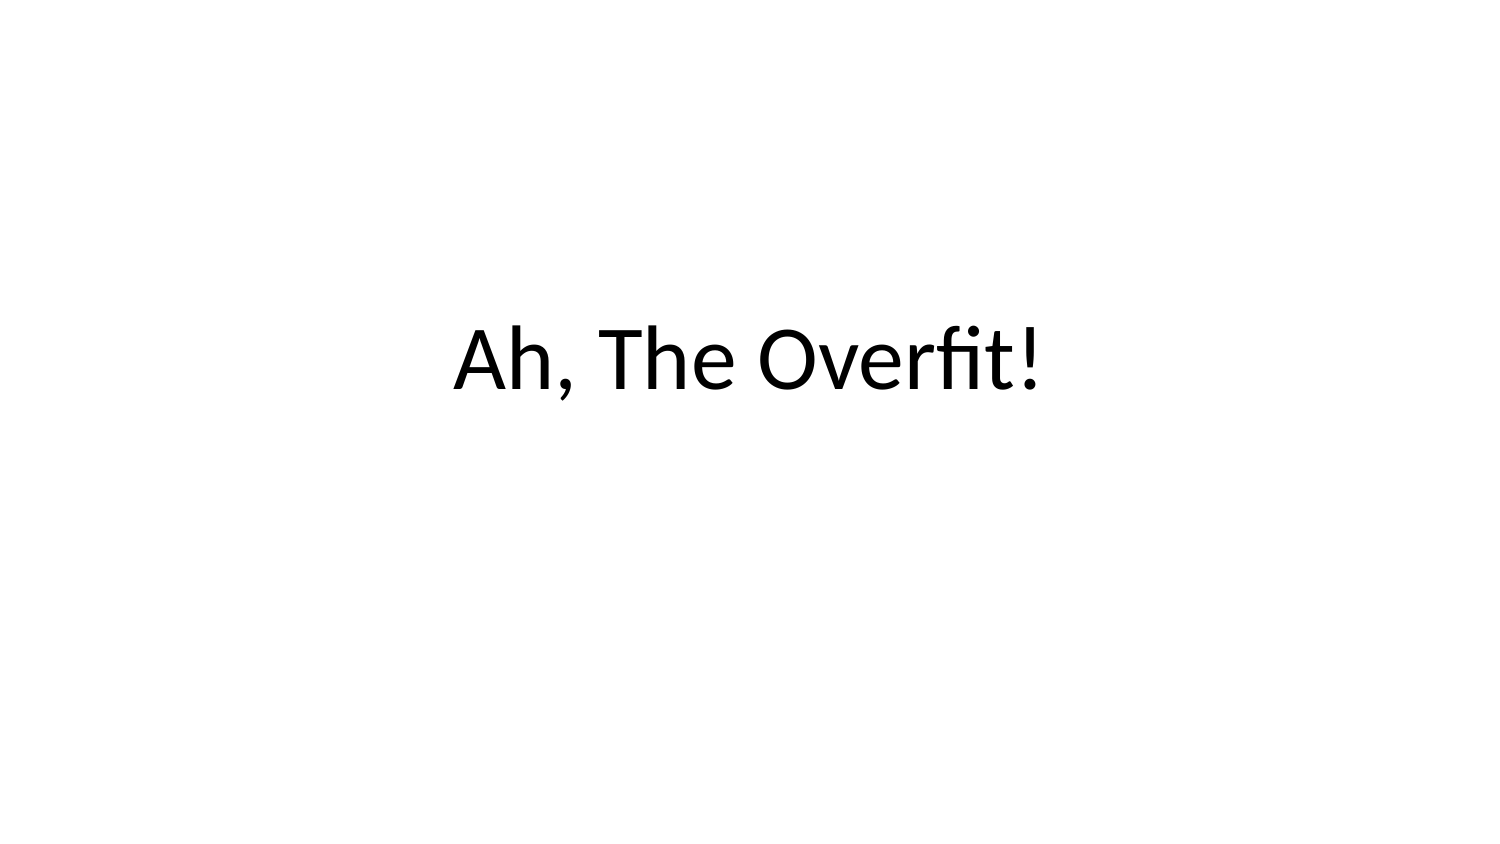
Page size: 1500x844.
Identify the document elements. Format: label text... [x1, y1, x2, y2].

title Ah, The Overfit! [112, 262, 1388, 443]
